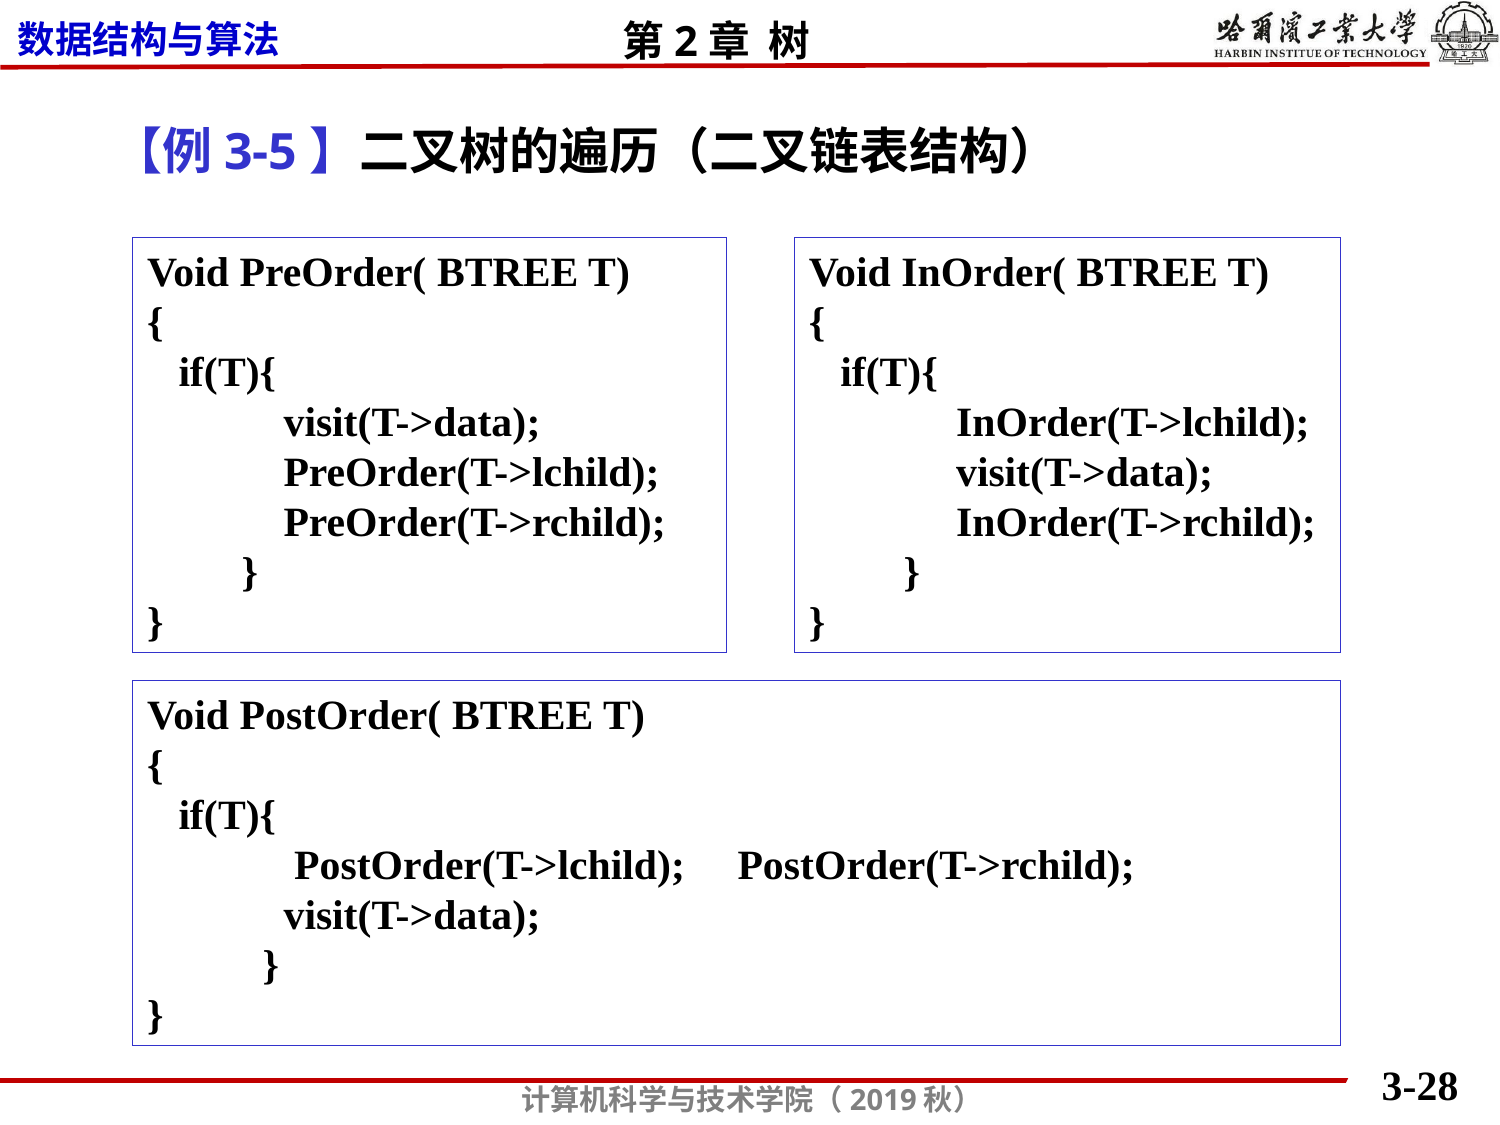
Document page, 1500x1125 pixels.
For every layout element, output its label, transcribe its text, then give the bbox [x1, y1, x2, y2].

text_box 【例3-5】二叉树的遍历（二叉链表结构） [97, 112, 1075, 187]
picture [1212, 1, 1500, 68]
text_box Void InOrder( BTREE T) { if(T){ InOrder(T->lchild); visit(T->data); InOrder(T->rchild); } } [794, 237, 1341, 653]
text_box Void PostOrder( BTREE T) { if(T){ PostOrder(T->lchild); PostOrder(T->rchild); visit(T->data); } } [132, 680, 1341, 1046]
text_box Void PreOrder( BTREE T) { if(T){ visit(T->data); PreOrder(T->lchild); PreOrder(T->rchild); } } [132, 237, 727, 653]
